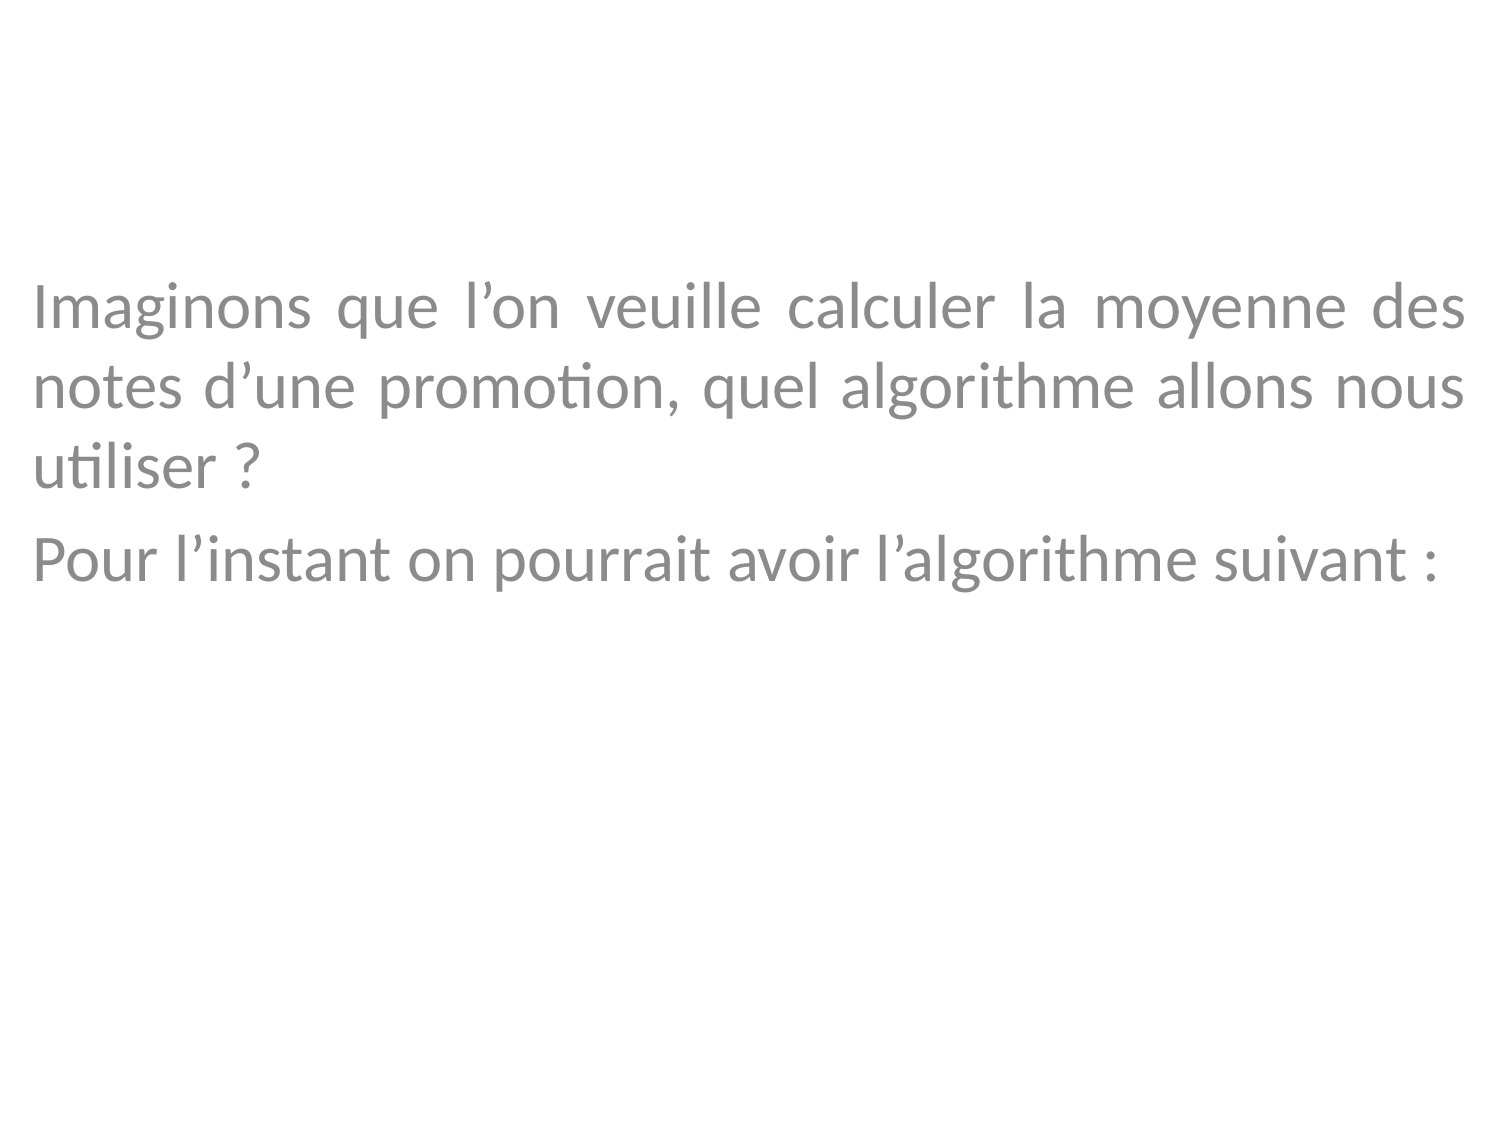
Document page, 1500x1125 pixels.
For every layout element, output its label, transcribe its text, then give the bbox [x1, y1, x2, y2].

subtitle Imaginons que l’on veuille calculer la moyenne des notes d’une promotion, quel algorithme allons nous utiliser ? Pour l’instant on pourrait avoir l’algorithme suivant : [17, 160, 1483, 1106]
